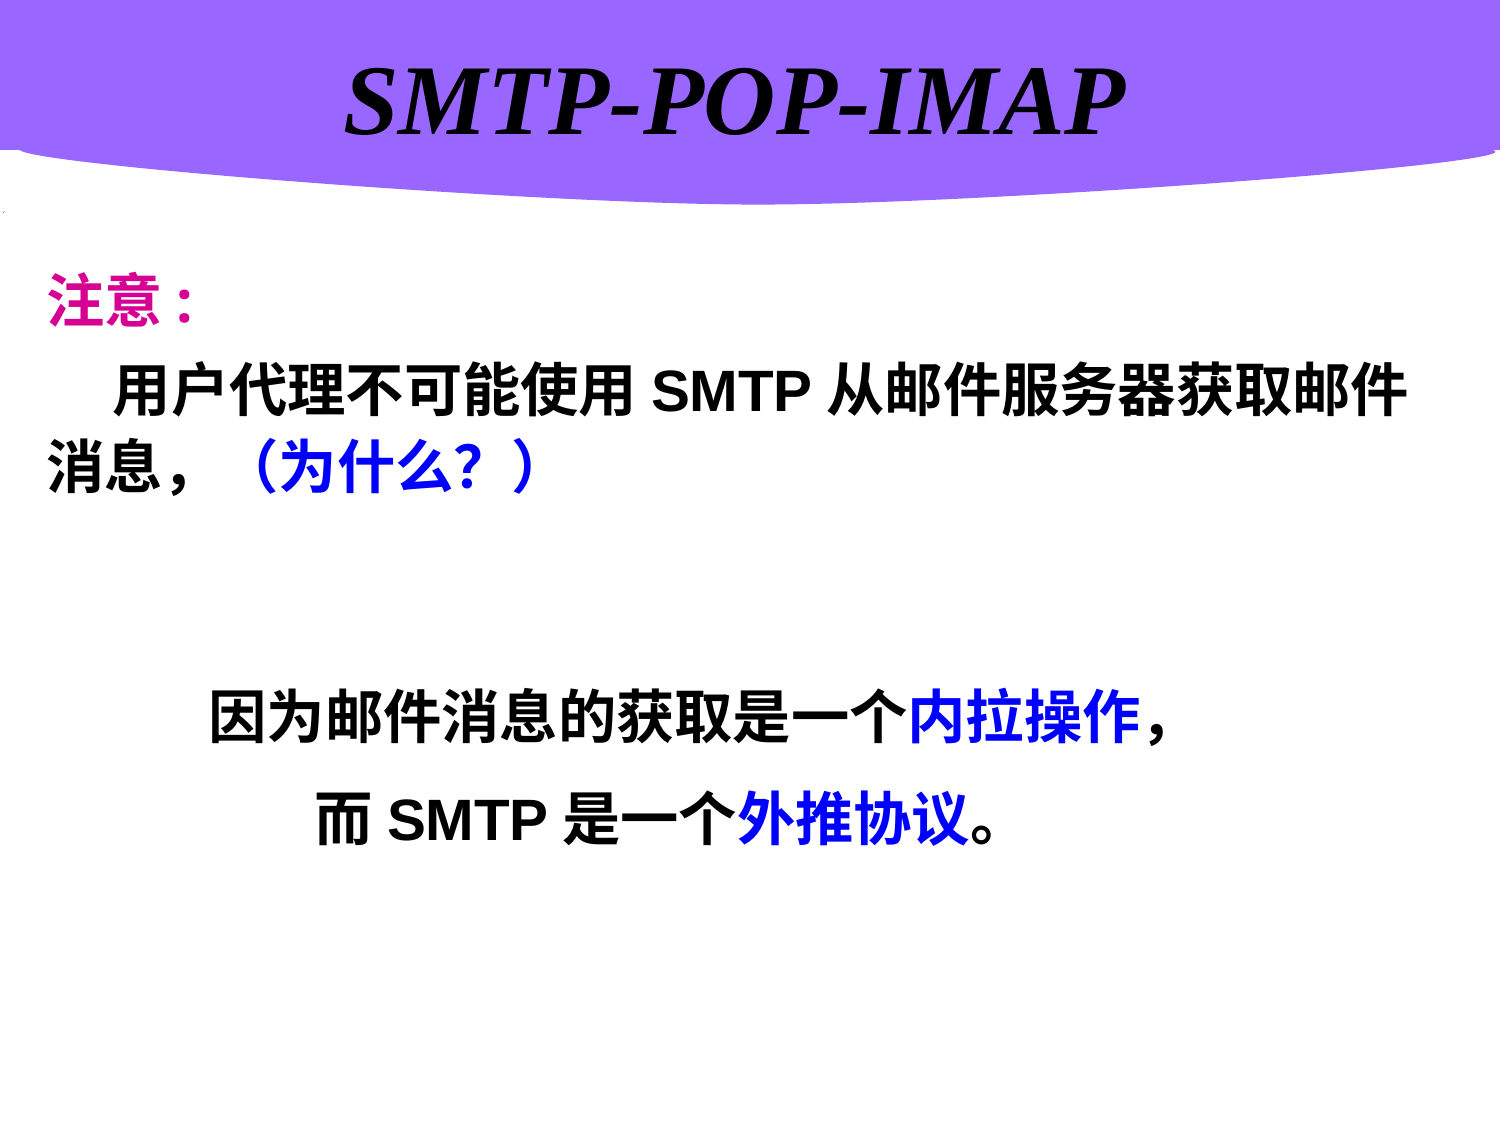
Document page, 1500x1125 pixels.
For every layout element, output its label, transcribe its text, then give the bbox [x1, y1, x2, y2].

text_box 注意: 用户代理不可能使用SMTP从邮件服务器获取邮件消息，（为什么？） [31, 249, 1463, 508]
text_box SMTP-POP-IMAP [328, 27, 1142, 141]
text_box 因为邮件消息的获取是一个内拉操作， 而SMTP是一个外推协议。 [87, 651, 1275, 860]
text_box [19, 139, 1496, 205]
text_box [0, 0, 1500, 150]
